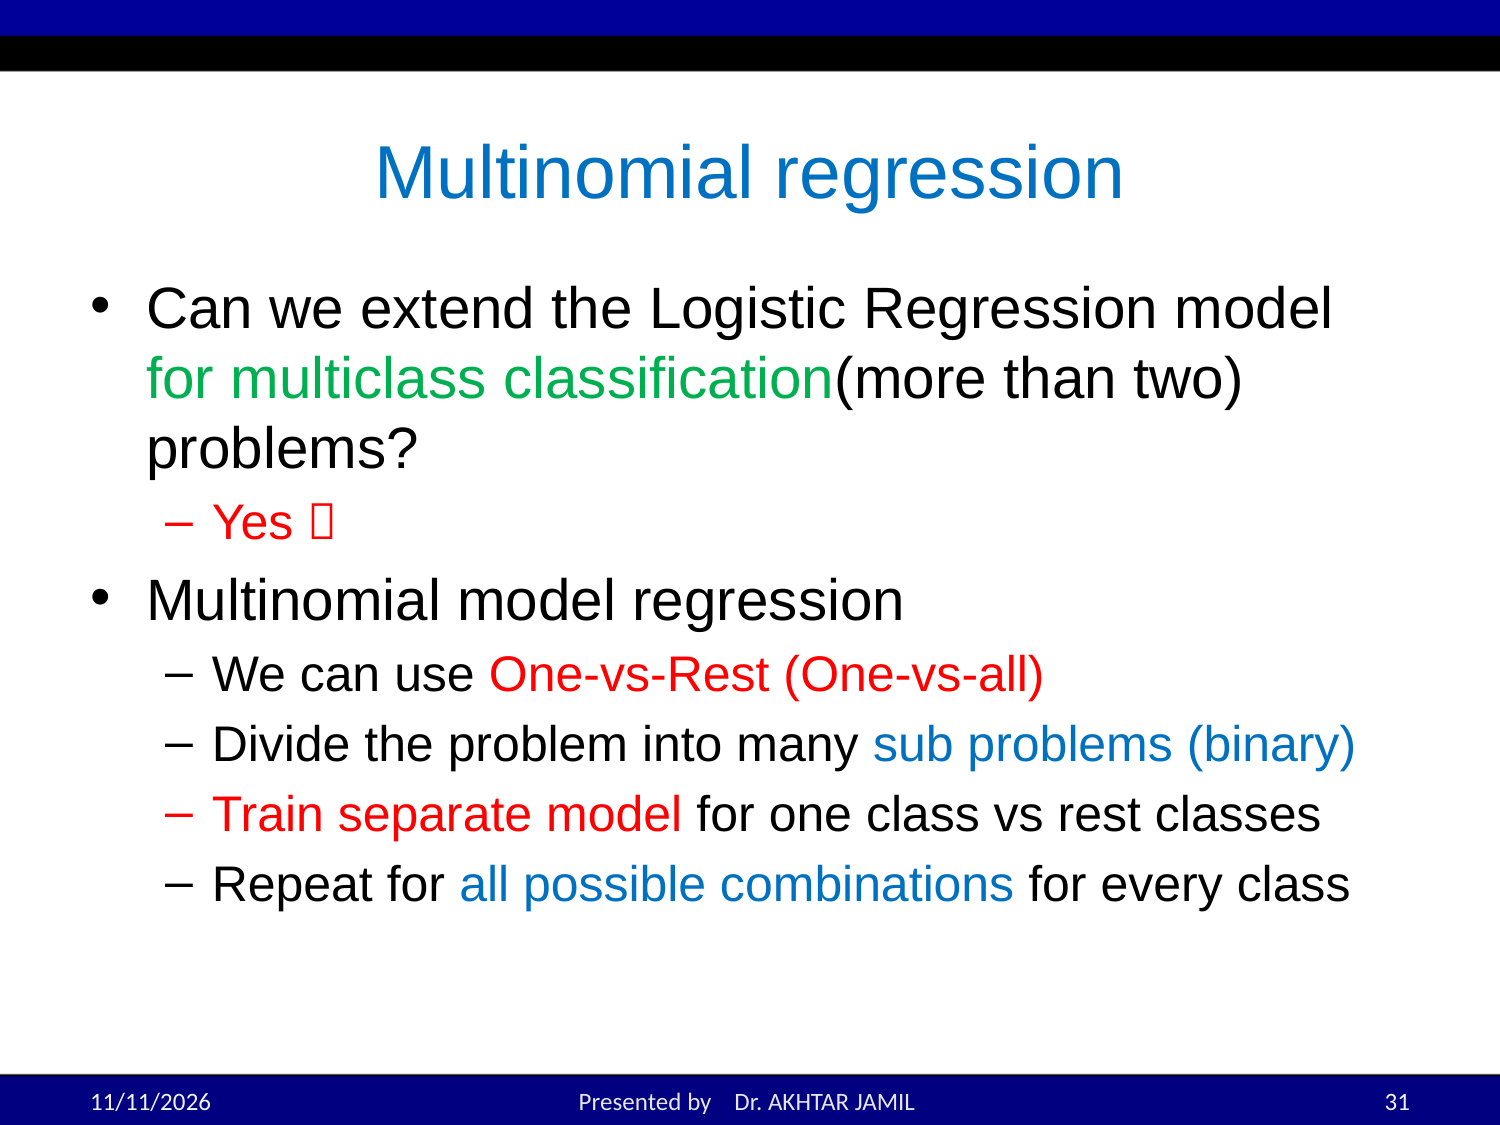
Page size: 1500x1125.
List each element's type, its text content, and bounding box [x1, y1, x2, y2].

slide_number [75, 1062, 425, 1125]
title Multinomial regression [75, 99, 1425, 238]
list Can we extend the Logistic Regression model for multiclass classification(more than two) problems? Yes  Multinomial model regression We can use One-vs-Rest (One-vs-all) Divide the problem into many sub problems (binary) Train separate model for one class vs rest classes Repeat for all possible combinations for every class [75, 262, 1425, 1005]
picture [0, 0, 1500, 1125]
slide_number 31 [1074, 1062, 1425, 1125]
footer Presented by Dr. AKHTAR JAMIL [512, 1062, 988, 1125]
